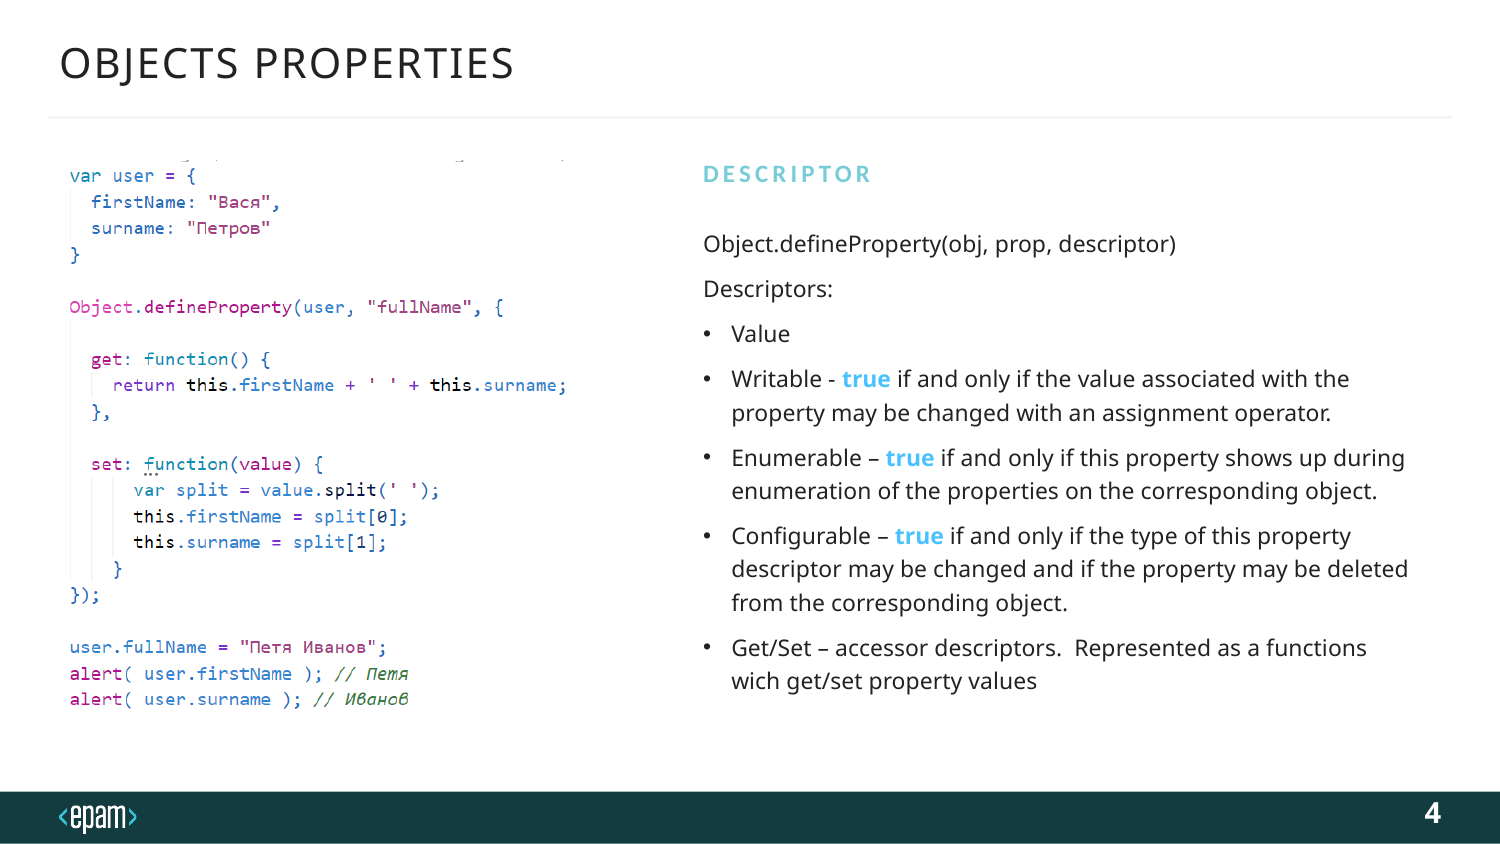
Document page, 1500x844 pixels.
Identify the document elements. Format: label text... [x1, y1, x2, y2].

slide_number 4 [1216, 791, 1442, 844]
list Object.defineProperty(obj, prop, descriptor) Descriptors: Value Writable - true if and only if the value associated with the property may be changed with an assignment operator. Enumerable – true if and only if this property shows up during enumeration of the properties on the corresponding object. Configurable – true if and only if the type of this property descriptor may be changed and if the property may be deleted from the corresponding object. Get/Set – accessor descriptors. Represented as a functions wich get/set property values [703, 223, 1419, 725]
list DESCRIPTOR [703, 153, 1396, 211]
picture [59, 160, 576, 715]
title OBJECTS PROPERTIES [59, 37, 1442, 87]
